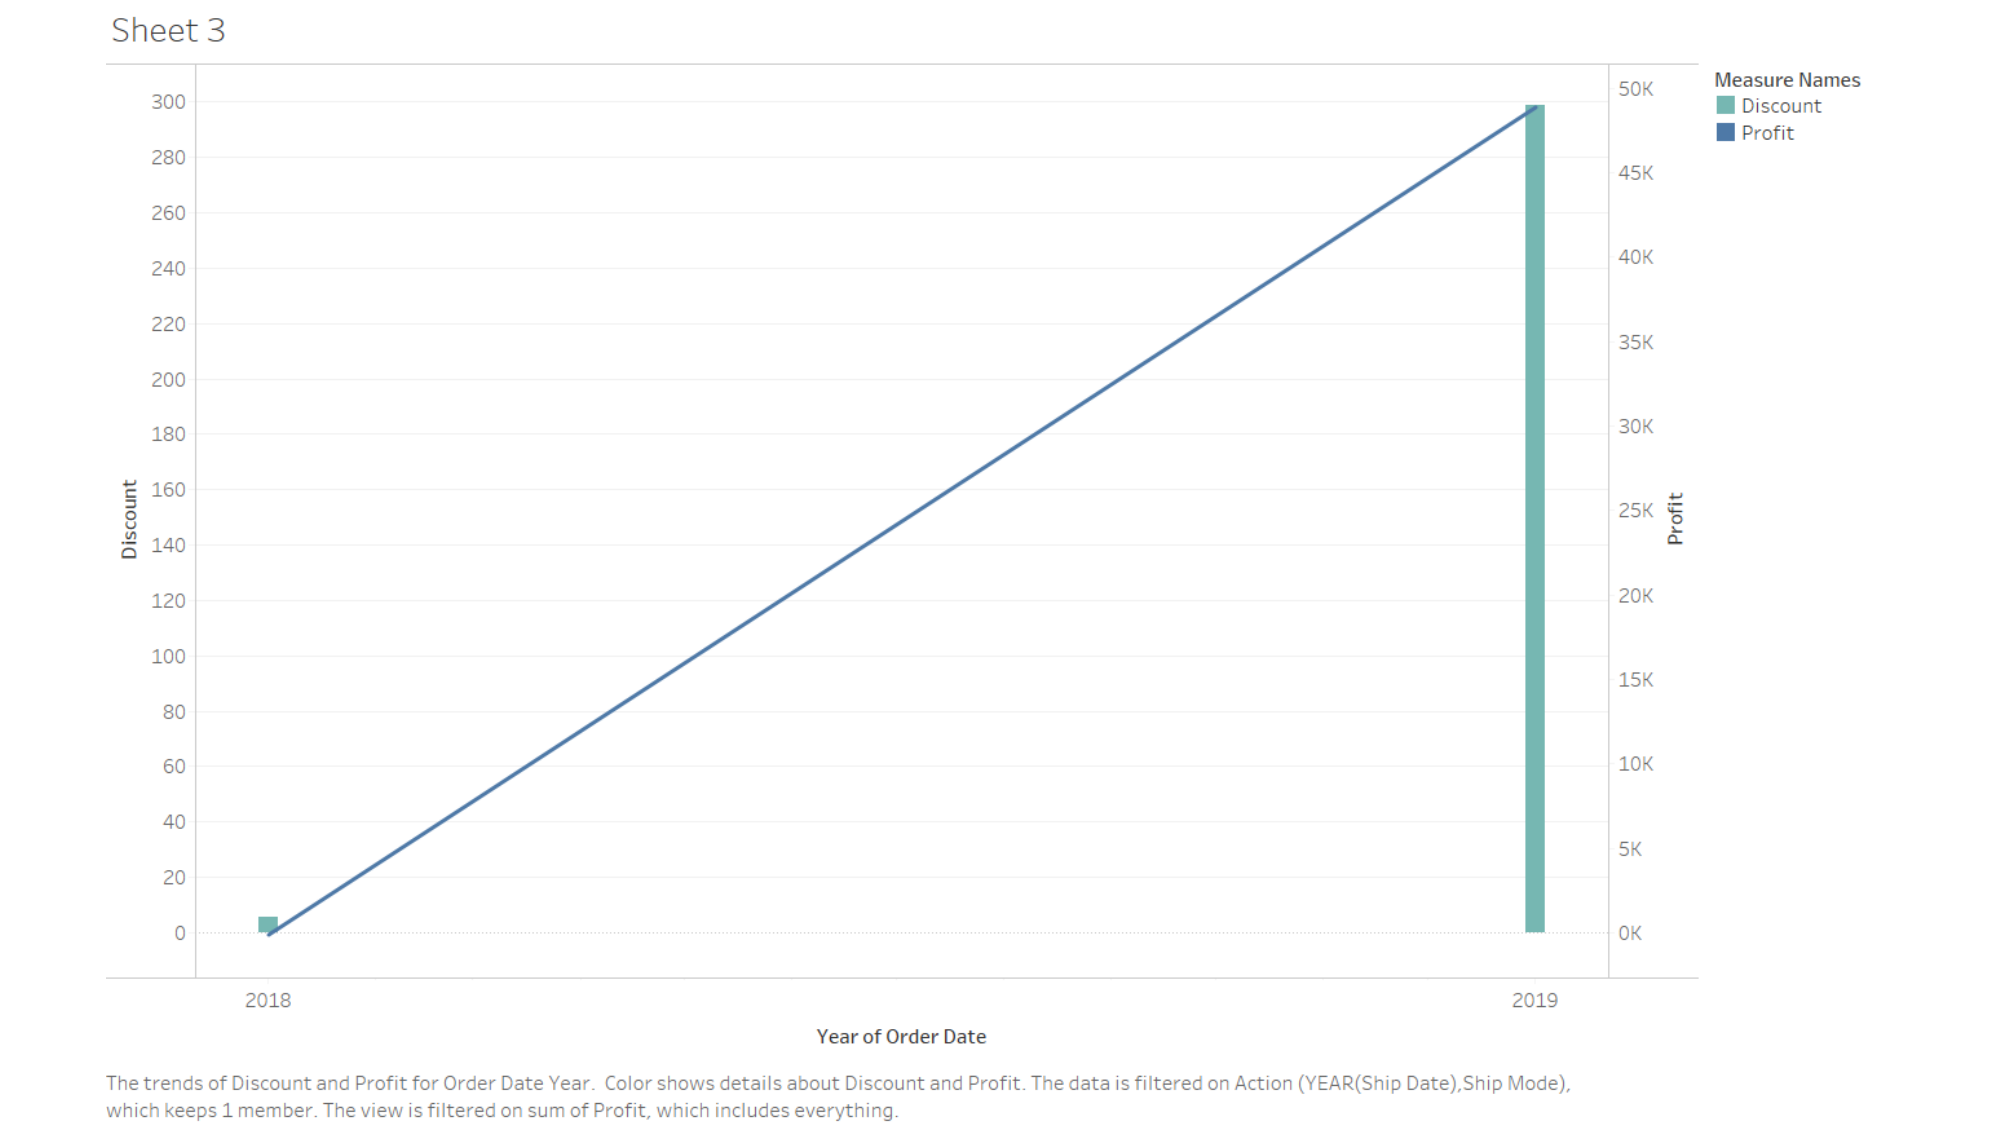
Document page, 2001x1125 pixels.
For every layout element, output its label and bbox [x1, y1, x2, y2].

picture [106, 0, 1894, 1125]
